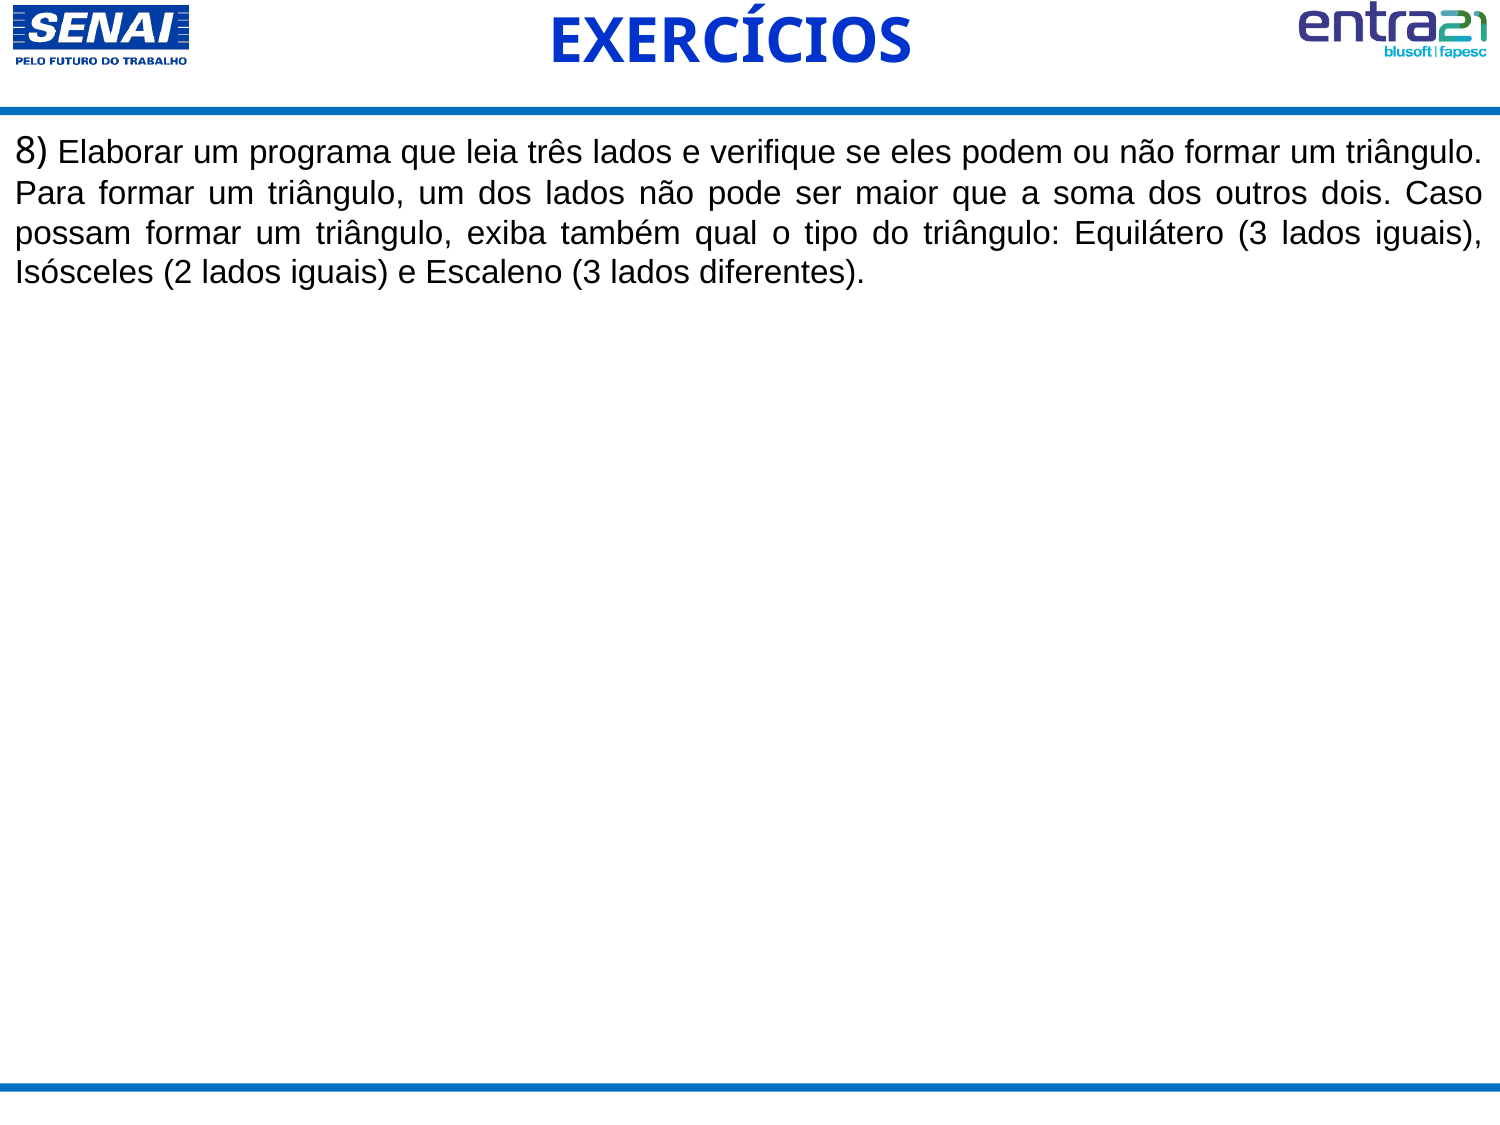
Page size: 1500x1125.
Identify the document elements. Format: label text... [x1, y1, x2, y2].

text_box 8) Elaborar um programa que leia três lados e verifique se eles podem ou não formar um triângulo. Para formar um triângulo, um dos lados não pode ser maior que a soma dos outros dois. Caso possam formar um triângulo, exiba também qual o tipo do triângulo: Equilátero (3 lados iguais), Isósceles (2 lados iguais) e Escaleno (3 lados diferentes). [0, 118, 1500, 423]
text_box EXERCÍCIOS [0, 0, 1500, 76]
